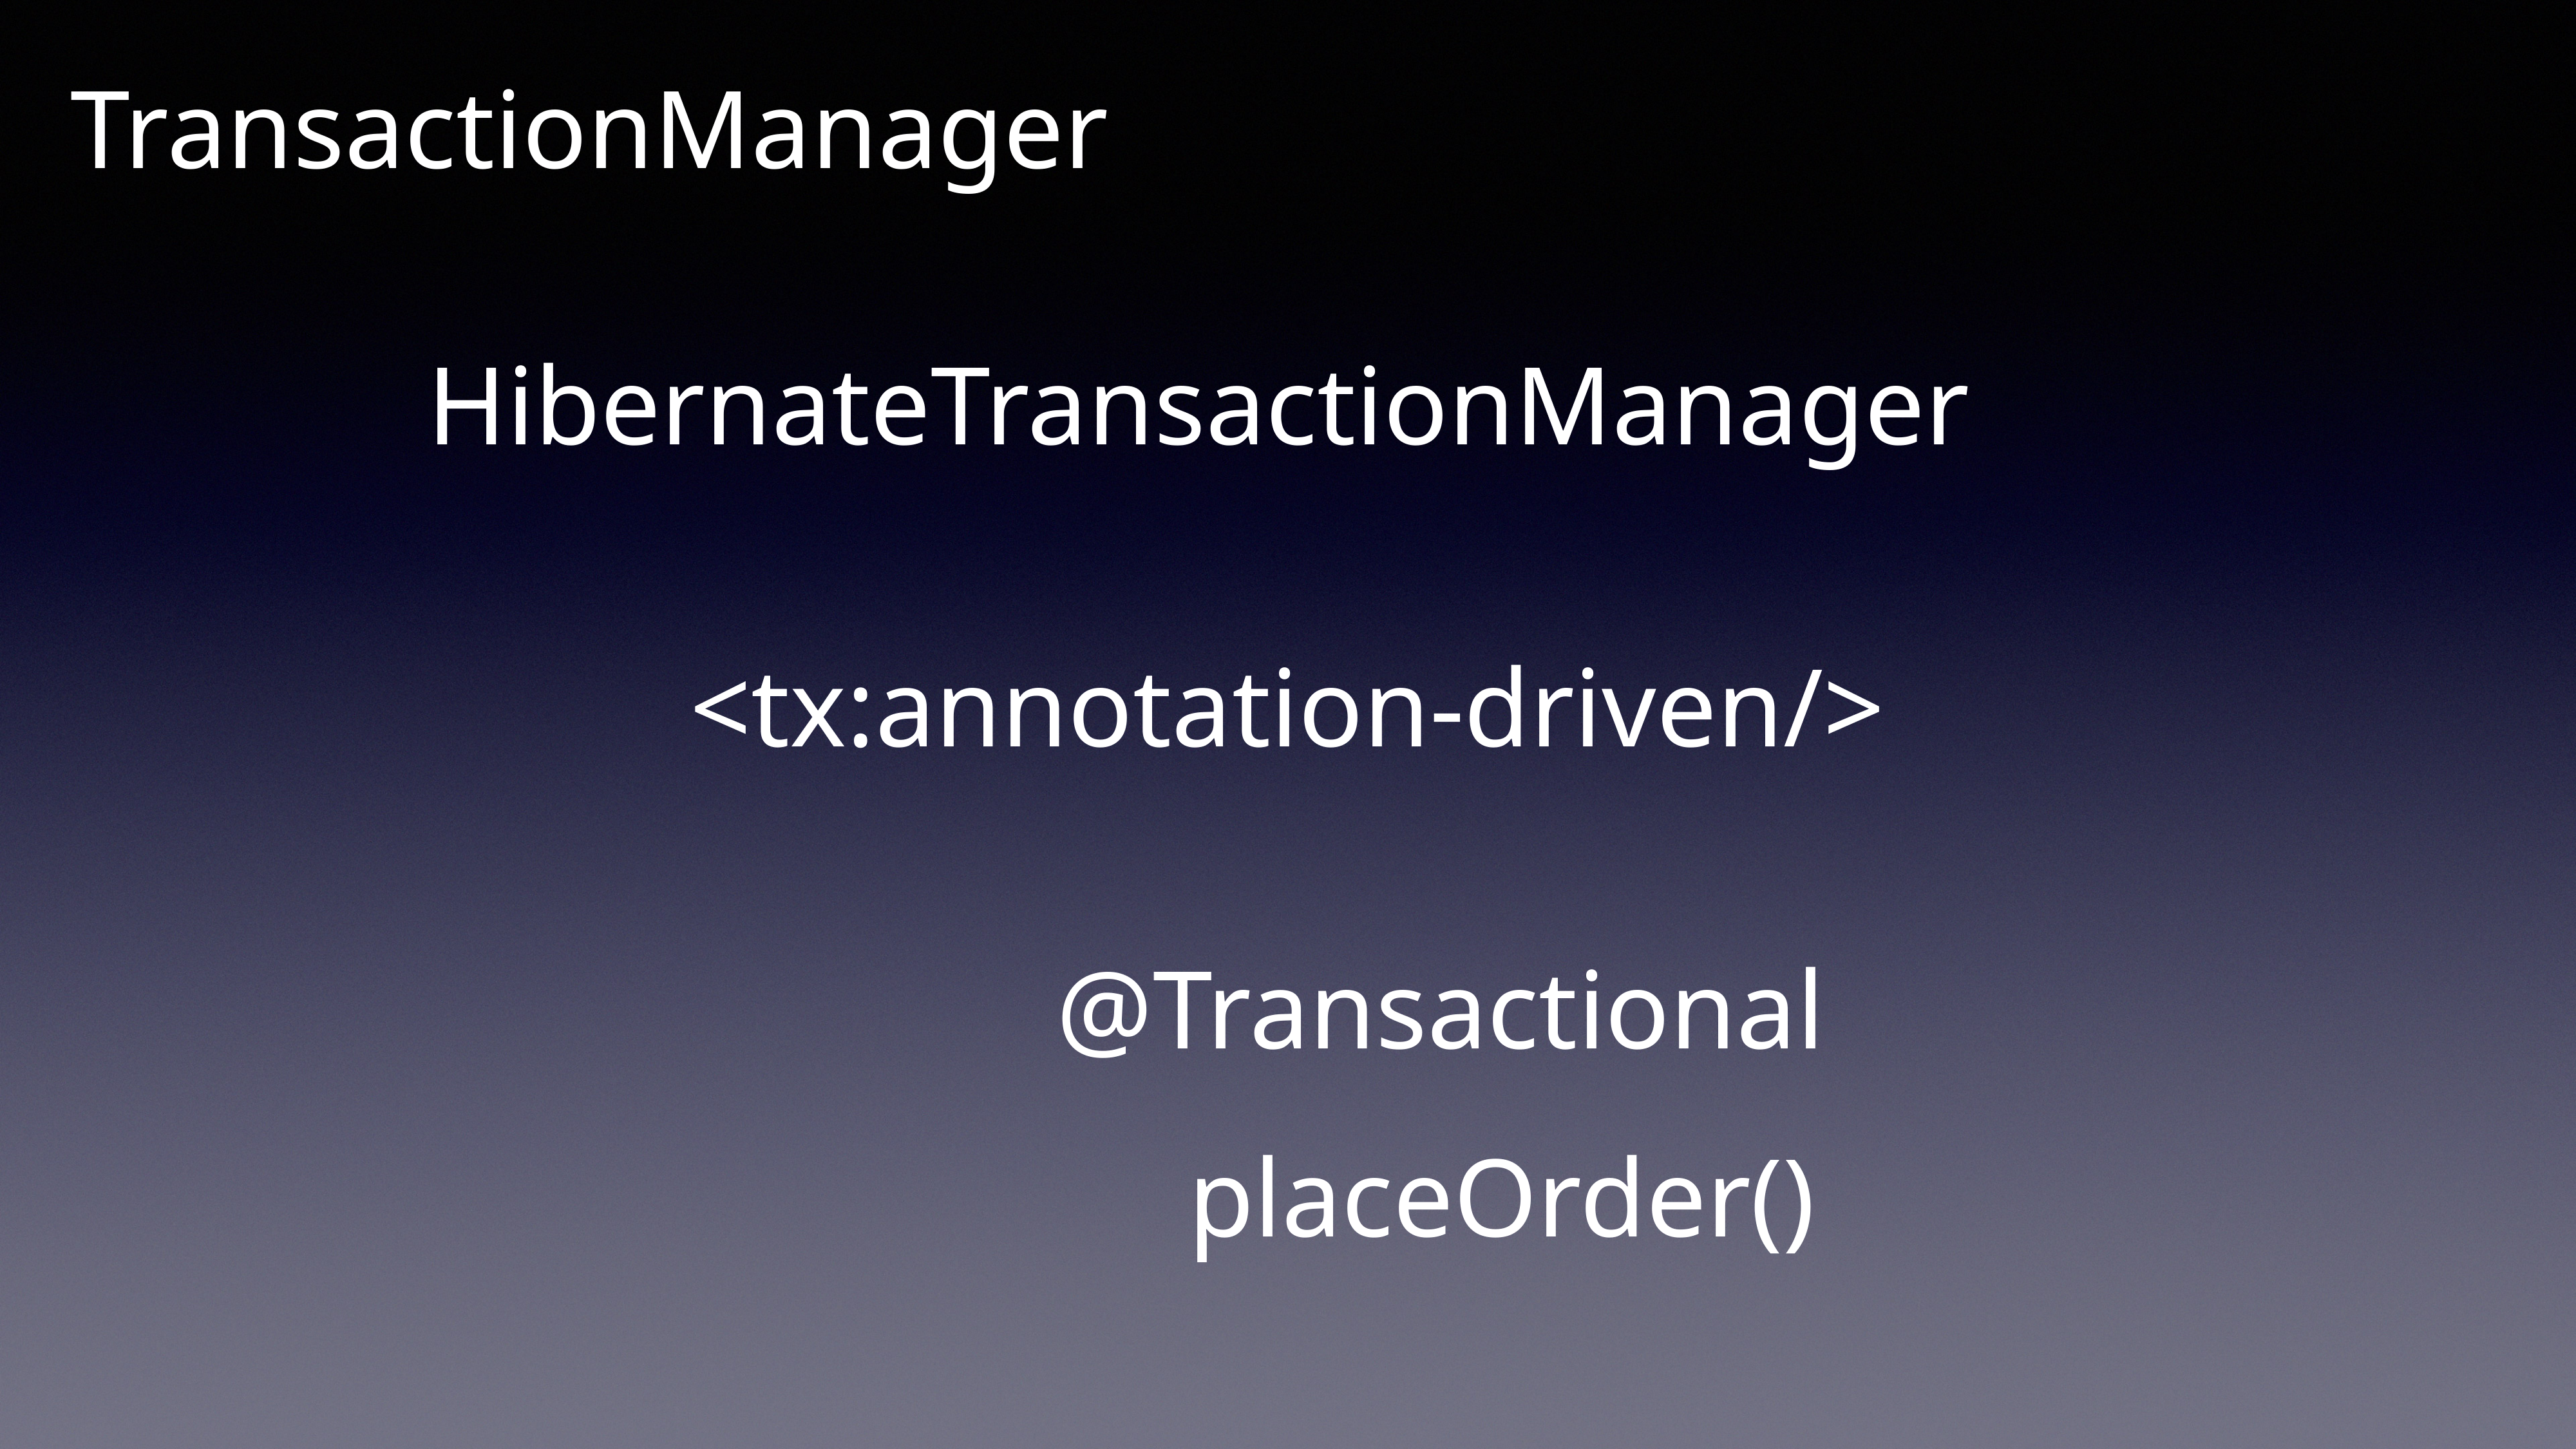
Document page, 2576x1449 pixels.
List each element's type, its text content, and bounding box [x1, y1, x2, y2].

text_box HibernateTransactionManager [422, 332, 1976, 471]
picture [0, 0, 2576, 1449]
text_box TransactionManager [64, 55, 1115, 196]
text_box placeOrder() [1182, 1124, 1821, 1264]
text_box <tx:annotation-driven/> [684, 634, 1891, 774]
text_box @Transactional [1051, 936, 1831, 1076]
